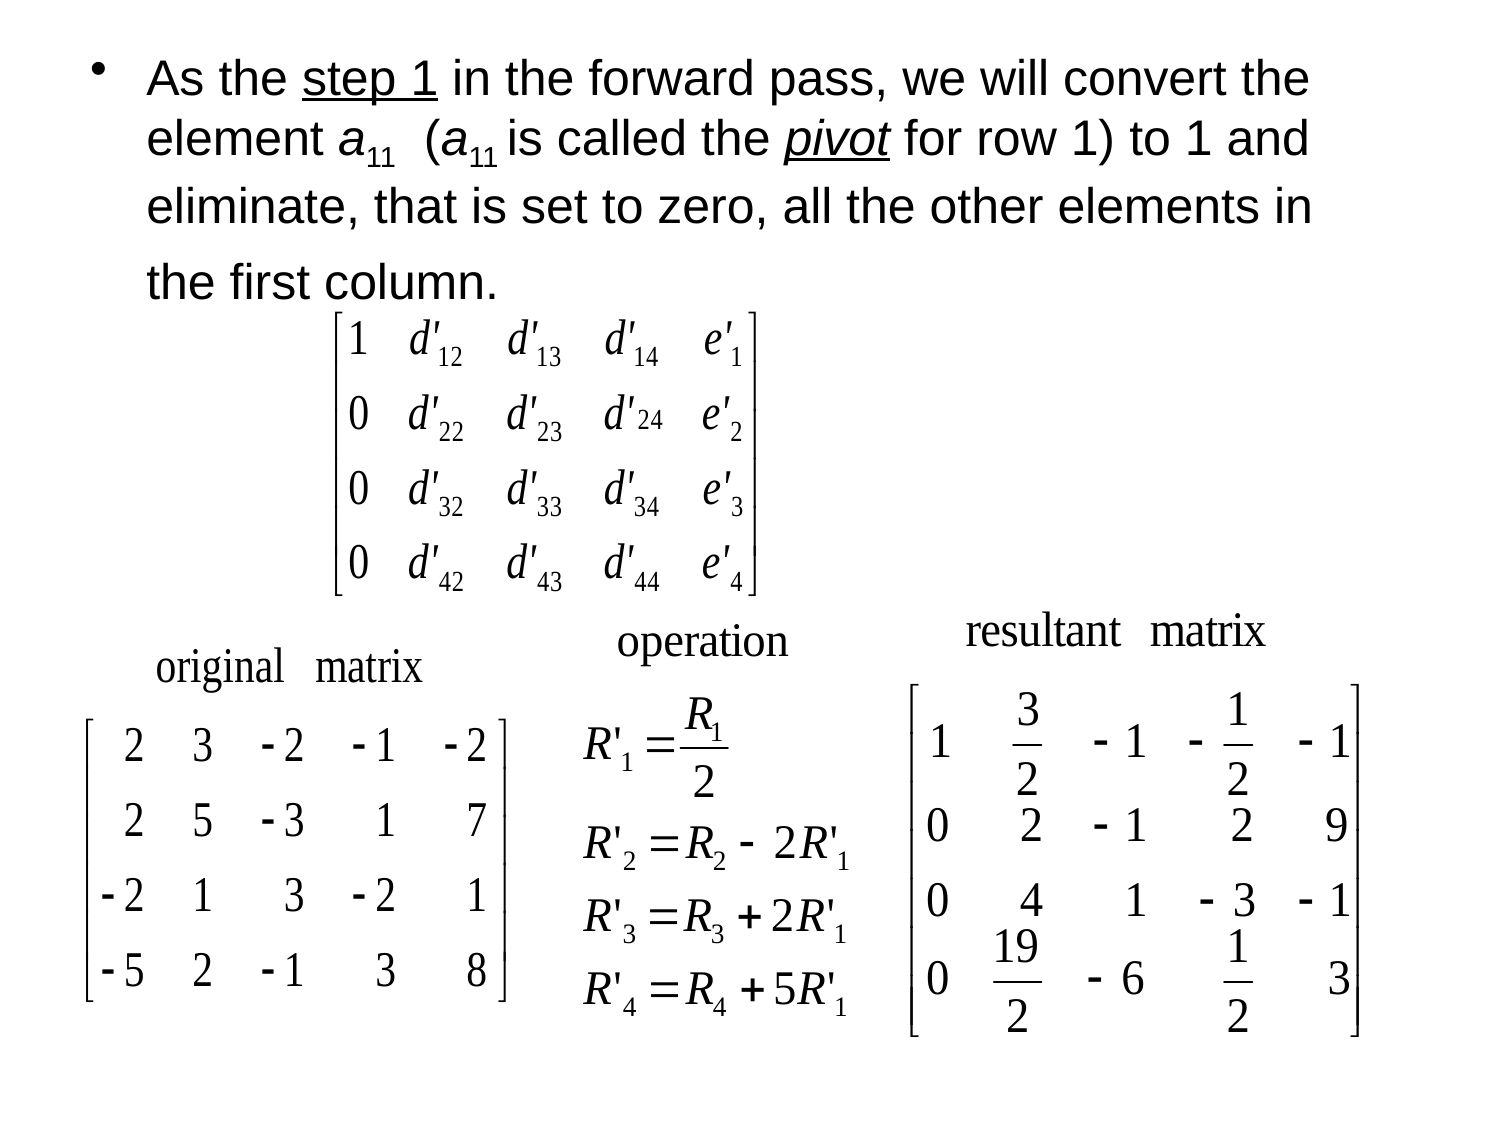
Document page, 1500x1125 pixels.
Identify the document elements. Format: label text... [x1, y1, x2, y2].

list As the step 1 in the forward pass, we will convert the element a11 (a11 is called the pivot for row 1) to 1 and eliminate, that is set to zero, all the other elements in the first column. [75, 37, 1350, 488]
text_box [574, 612, 860, 1028]
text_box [899, 599, 1375, 1049]
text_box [324, 299, 772, 608]
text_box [76, 637, 524, 1013]
